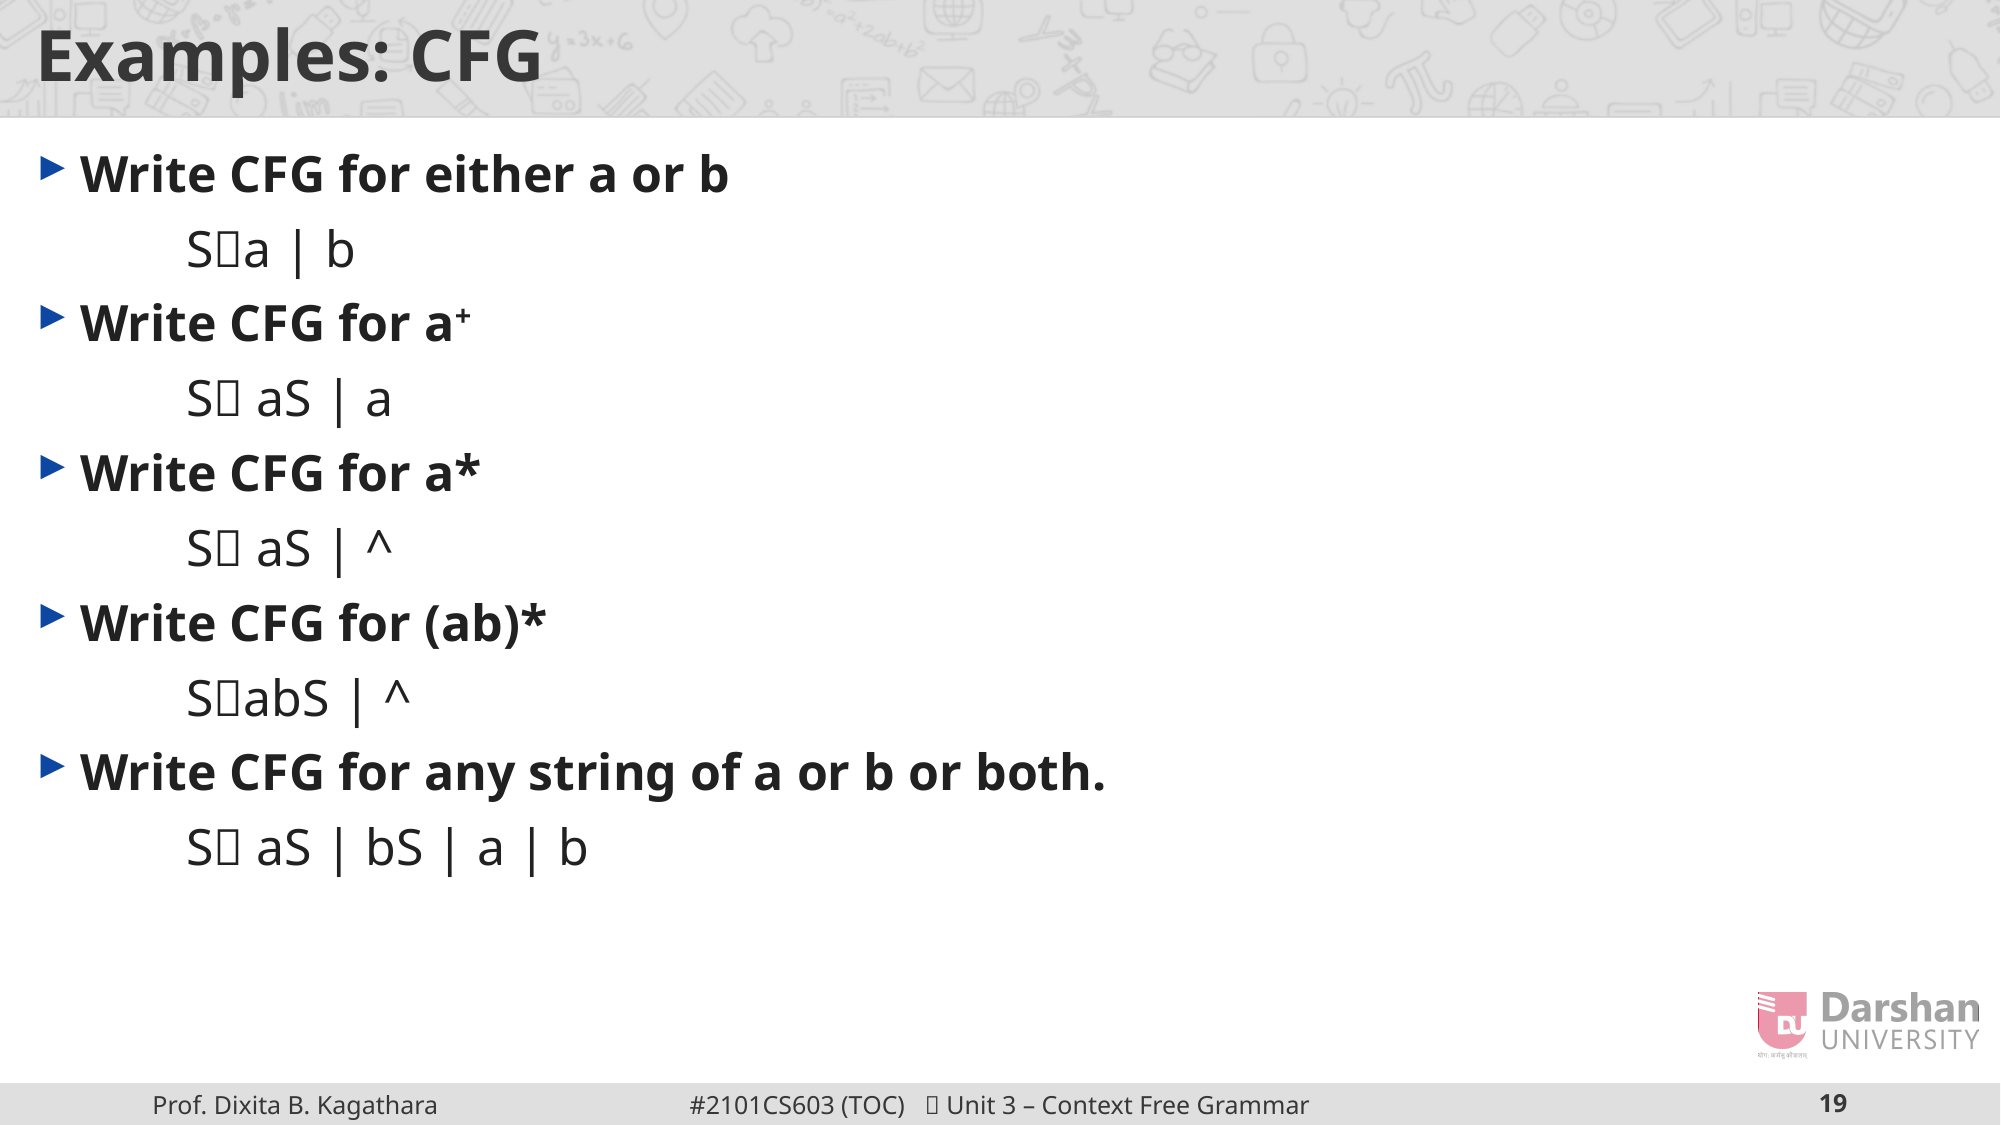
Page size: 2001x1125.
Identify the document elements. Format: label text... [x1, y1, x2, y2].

title Examples: CFG [0, 0, 2000, 117]
list Write CFG for either a or b Sa | b Write CFG for a+ S aS | a Write CFG for a* S aS | ^ Write CFG for (ab)* SabS | ^ Write CFG for any string of a or b or both. S aS | bS | a | b [21, 141, 1979, 1059]
